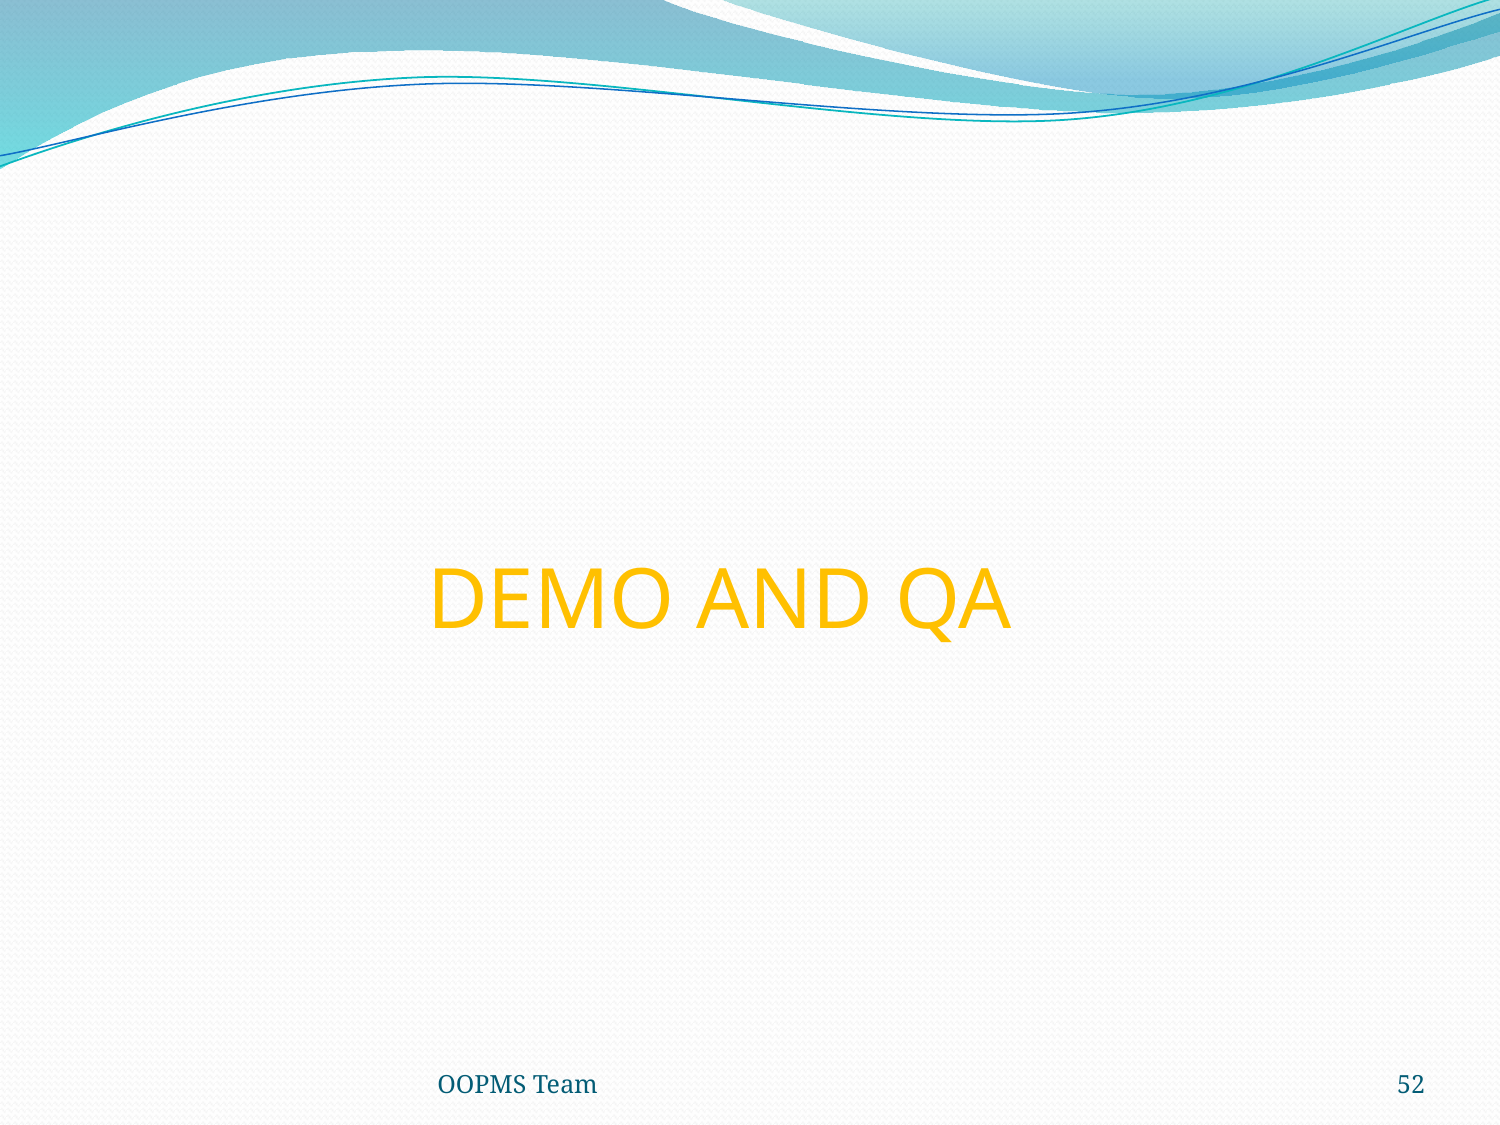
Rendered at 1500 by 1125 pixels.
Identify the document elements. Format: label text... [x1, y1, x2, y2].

slide_number 52 [1299, 1042, 1425, 1103]
text_box DEMO AND QA [412, 537, 1500, 653]
footer OOPMS Team [437, 1042, 988, 1103]
